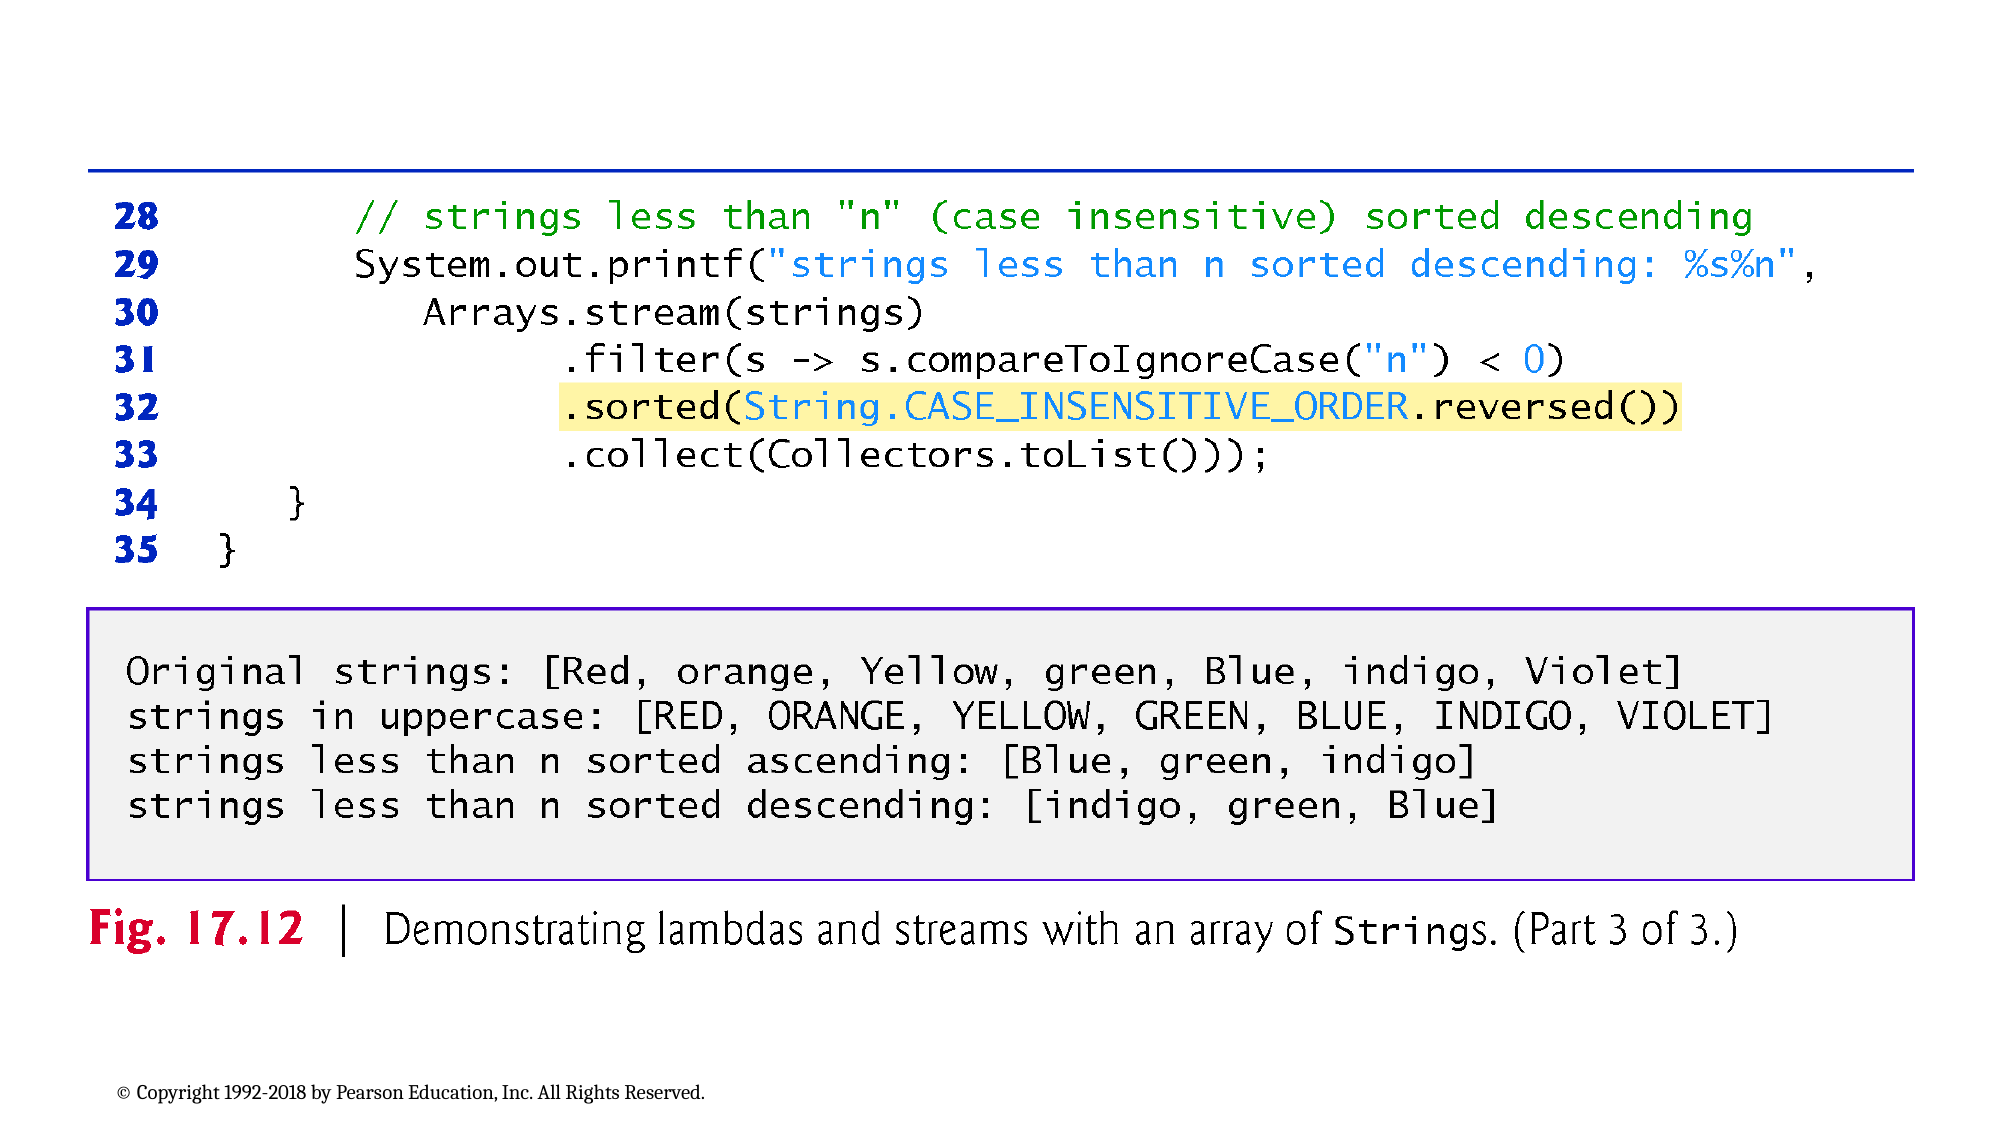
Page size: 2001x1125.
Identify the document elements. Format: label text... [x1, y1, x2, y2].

picture [0, 83, 2000, 1042]
footer © Copyright 1992-2018 by Pearson Education, Inc. All Rights Reserved. [99, 1057, 1473, 1112]
